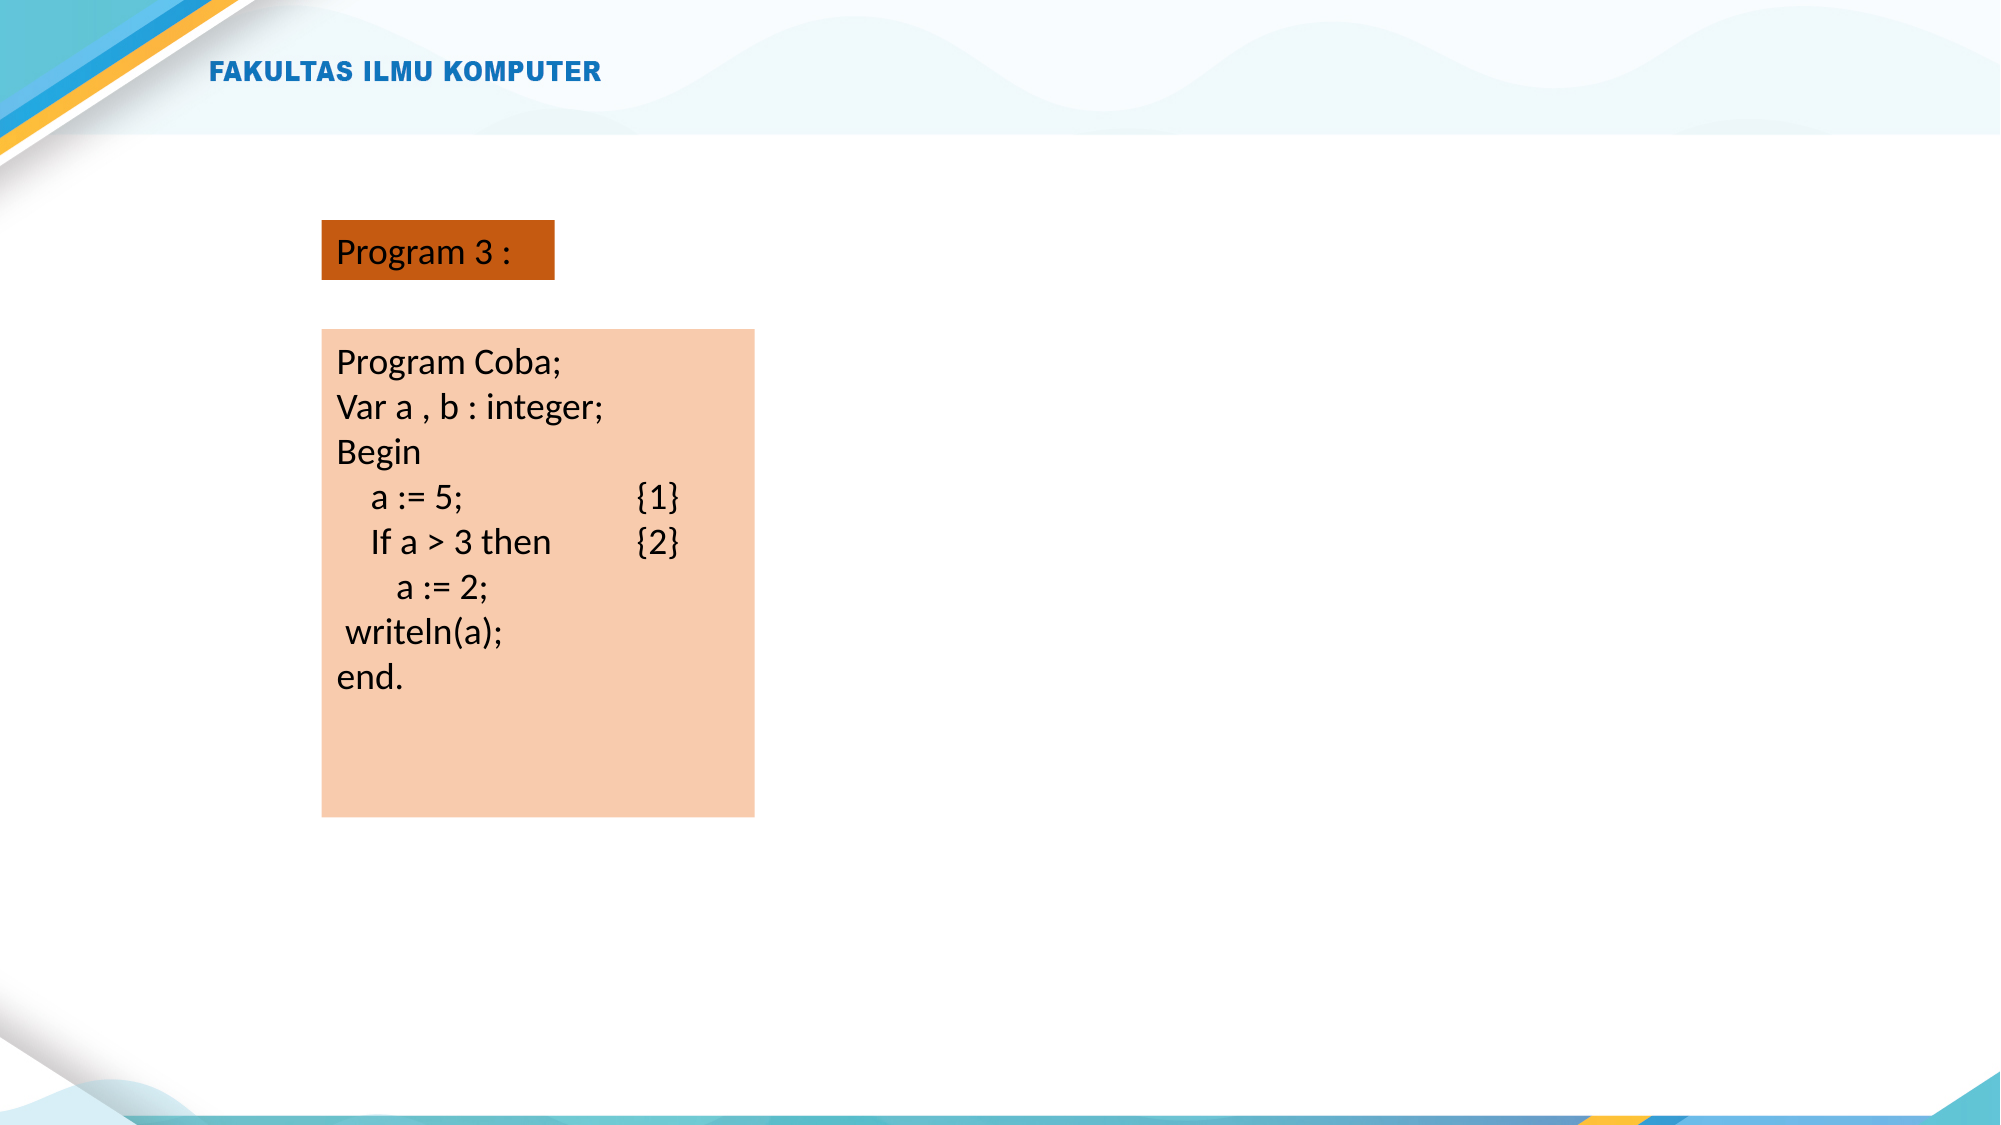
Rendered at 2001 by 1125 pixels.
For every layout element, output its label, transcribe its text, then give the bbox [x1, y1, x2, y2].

text_box Program Coba; Var a , b : integer; Begin a := 5; {1} If a > 3 then {2} a := 2; writeln(a); end. [321, 329, 755, 818]
text_box Program 3 : [321, 220, 555, 280]
picture [0, 0, 2000, 1125]
